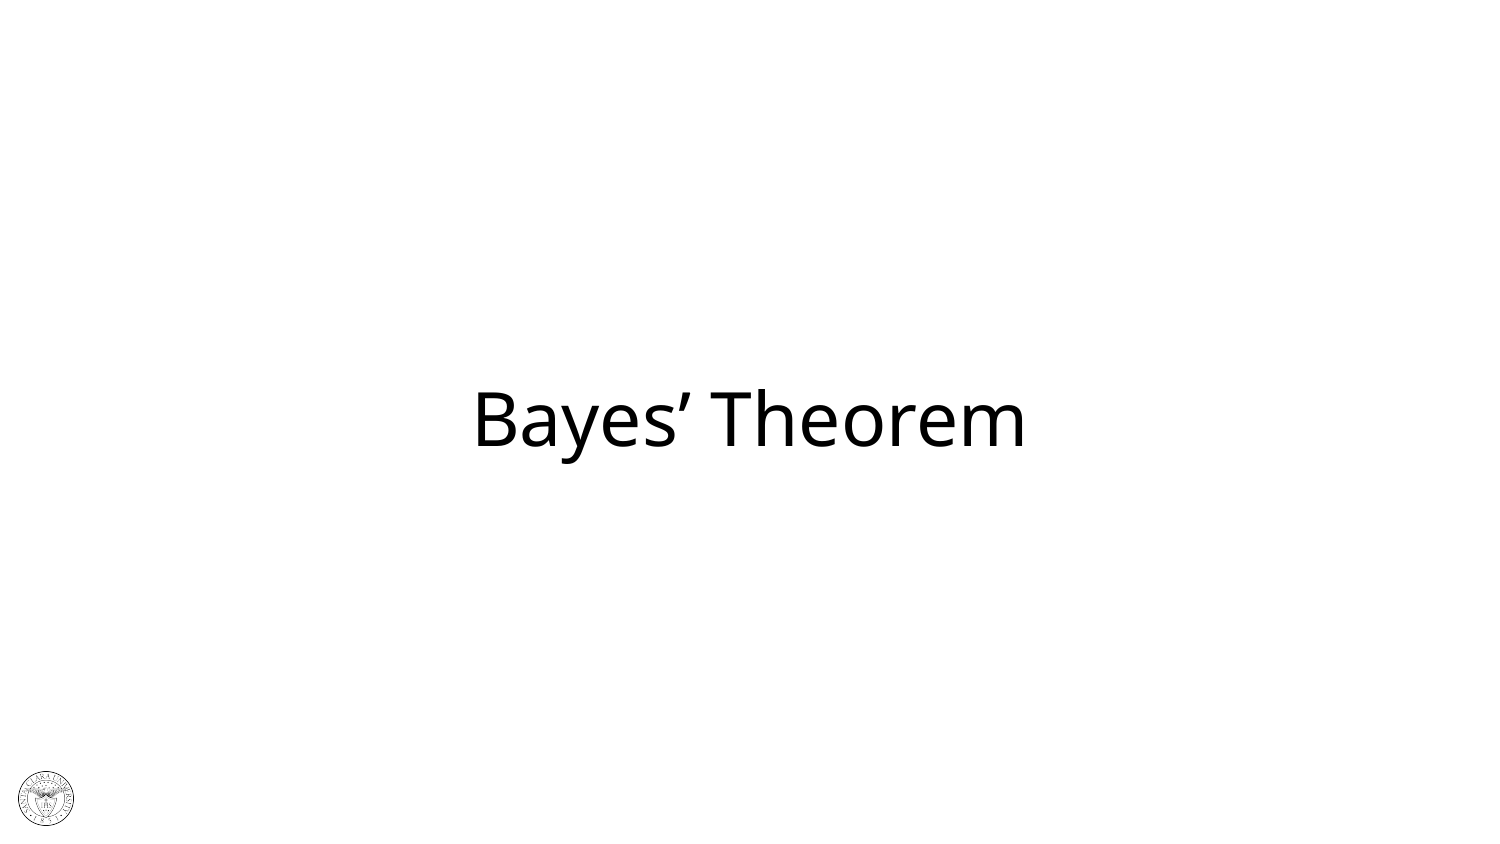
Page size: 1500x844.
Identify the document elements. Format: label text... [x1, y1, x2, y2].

picture [18, 771, 74, 826]
title Bayes’ Theorem [187, 336, 1313, 508]
